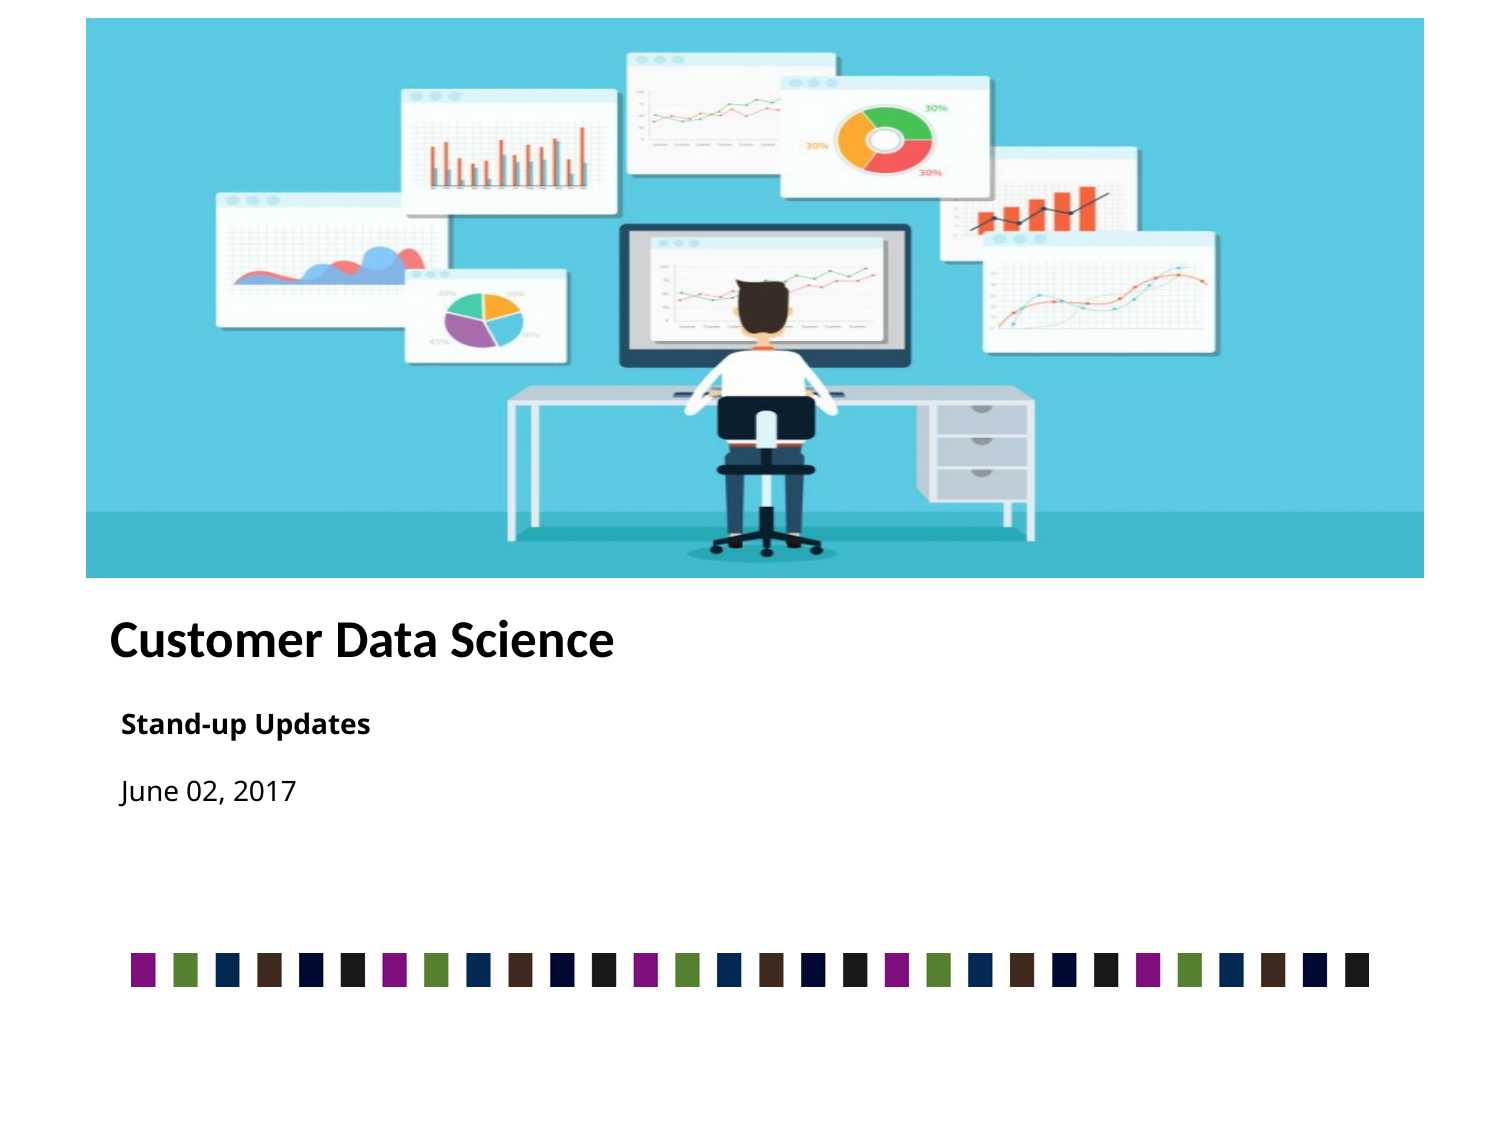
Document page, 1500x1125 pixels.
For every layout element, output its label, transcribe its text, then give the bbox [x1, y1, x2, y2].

picture [86, 18, 1424, 578]
picture [131, 953, 1369, 987]
text_box Customer Data Science [95, 596, 1192, 676]
text_box Stand-up Updates June 02, 2017 [106, 698, 1203, 815]
